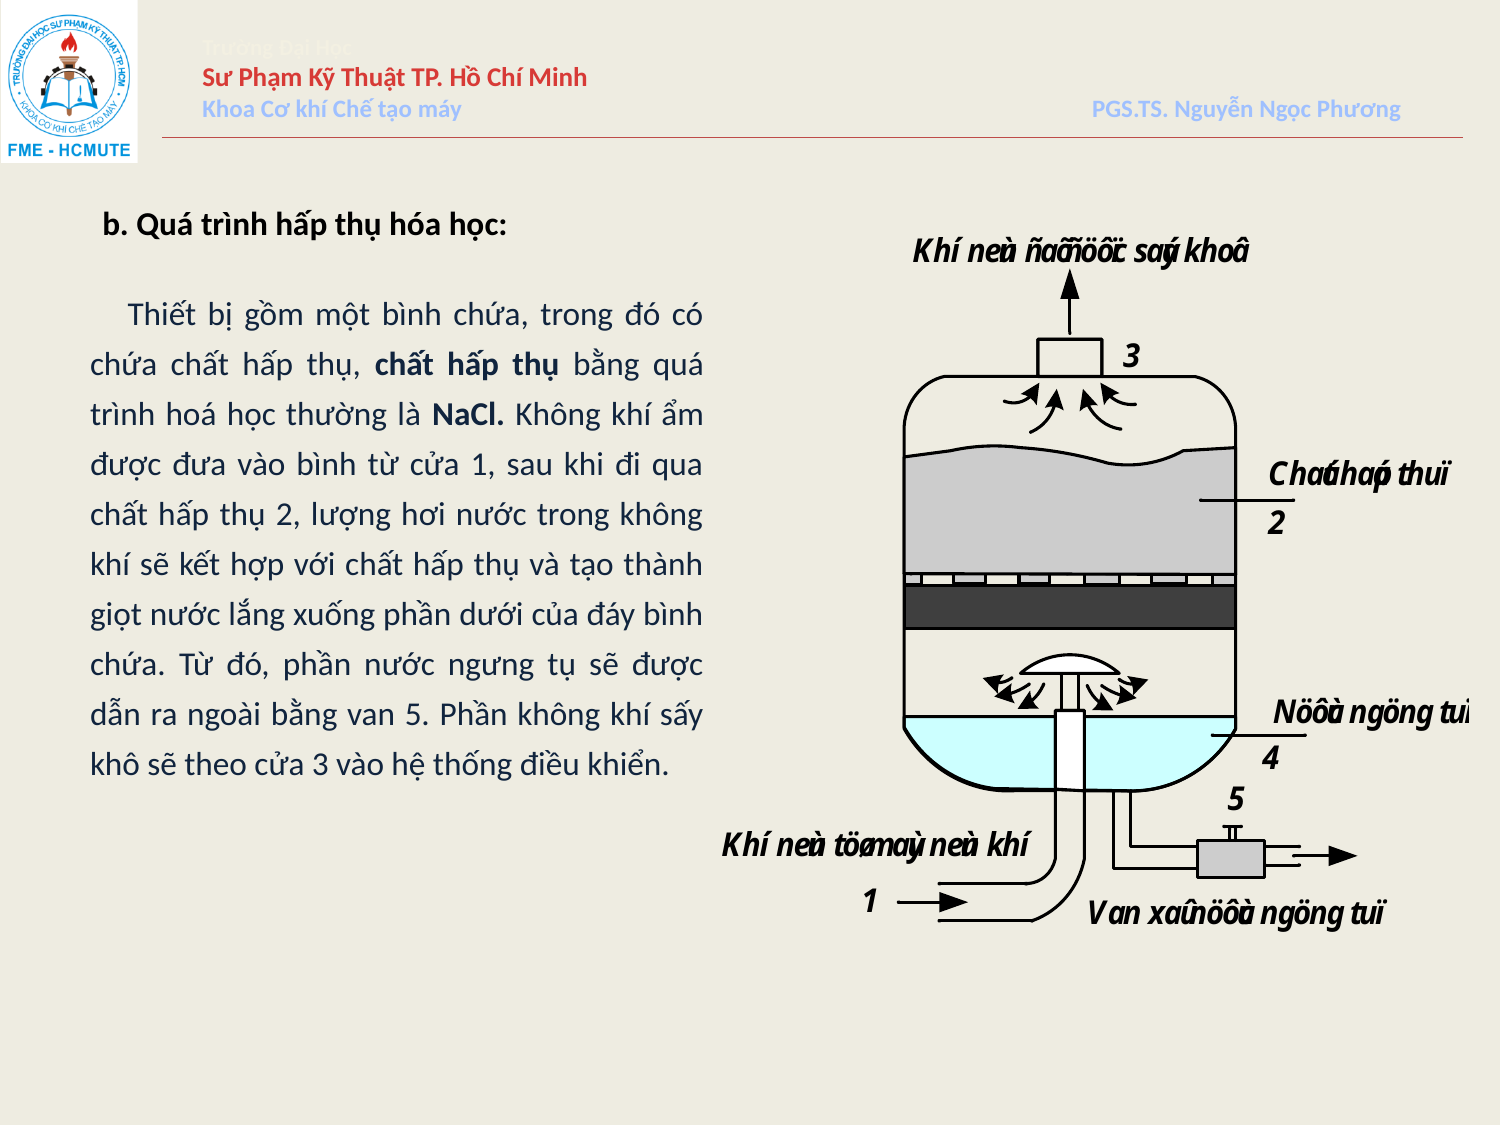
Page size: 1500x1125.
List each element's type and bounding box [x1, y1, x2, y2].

picture [0, 0, 138, 163]
text_box [56, 194, 1469, 938]
